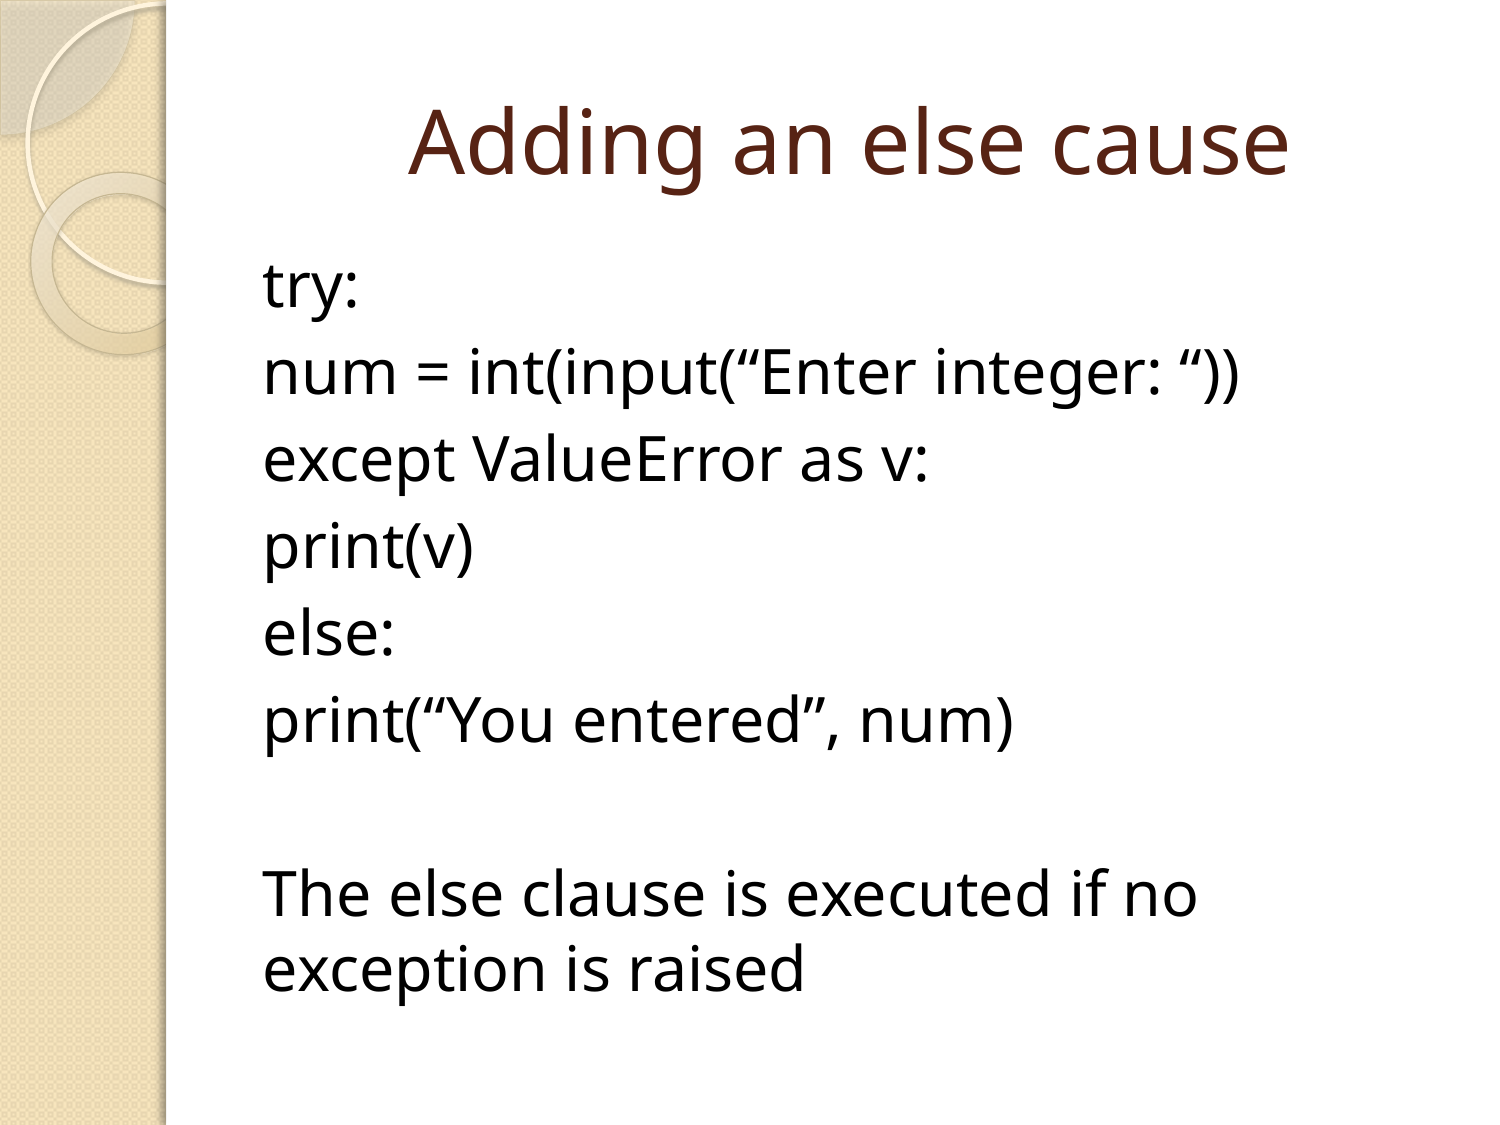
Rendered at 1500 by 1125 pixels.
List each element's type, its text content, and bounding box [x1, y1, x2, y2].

title Adding an else cause [235, 45, 1466, 233]
list try: num = int(input(“Enter integer: “)) except ValueError as v: print(v) else: print(“You entered”, num) The else clause is executed if no exception is raised [235, 237, 1466, 1025]
